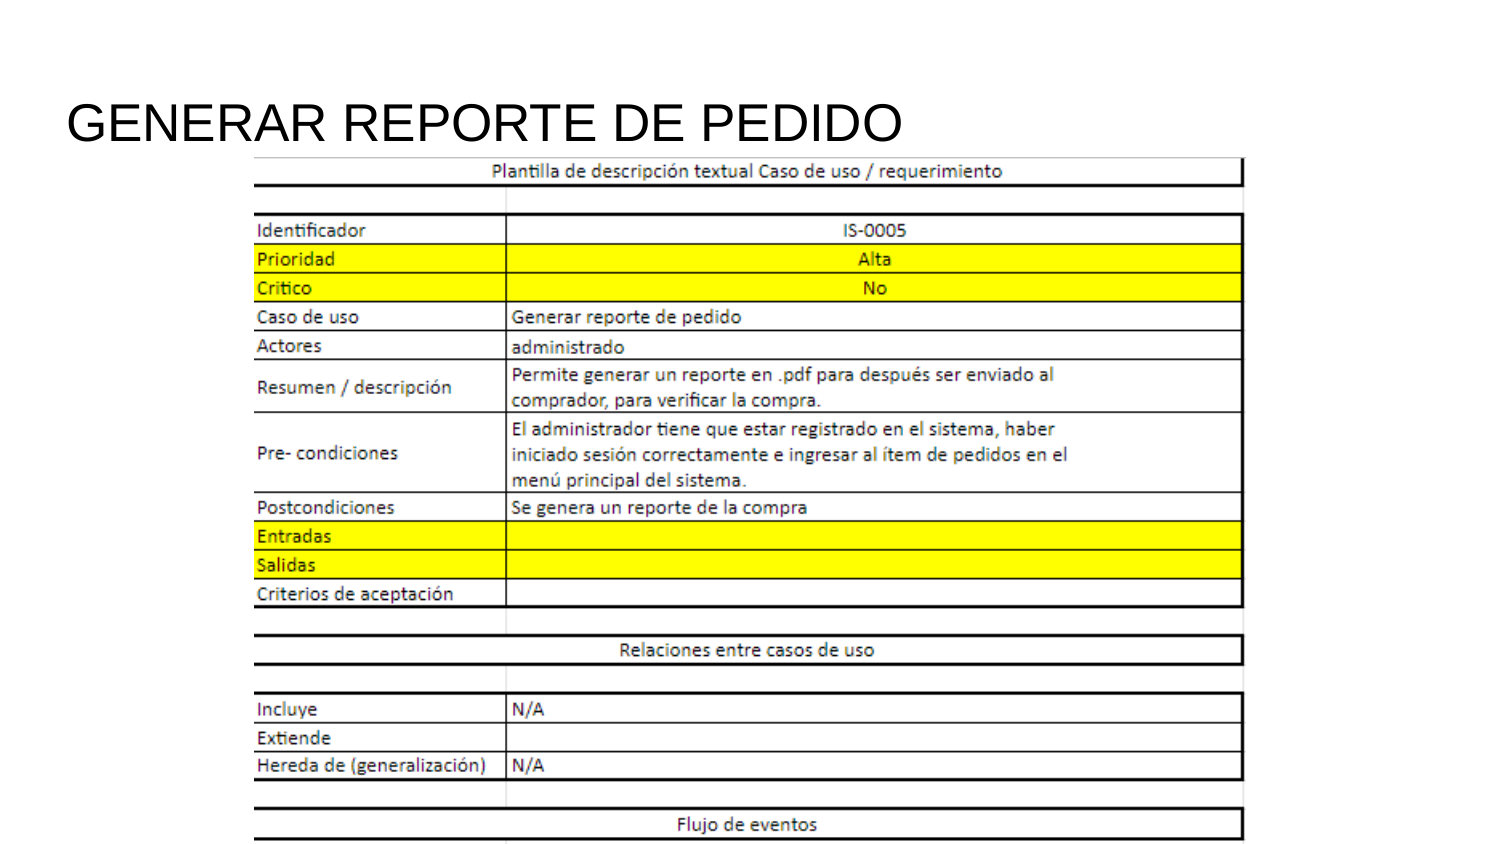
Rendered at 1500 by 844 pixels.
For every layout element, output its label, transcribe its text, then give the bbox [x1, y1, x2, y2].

title GENERAR REPORTE DE PEDIDO [51, 72, 1449, 167]
picture [254, 157, 1246, 844]
